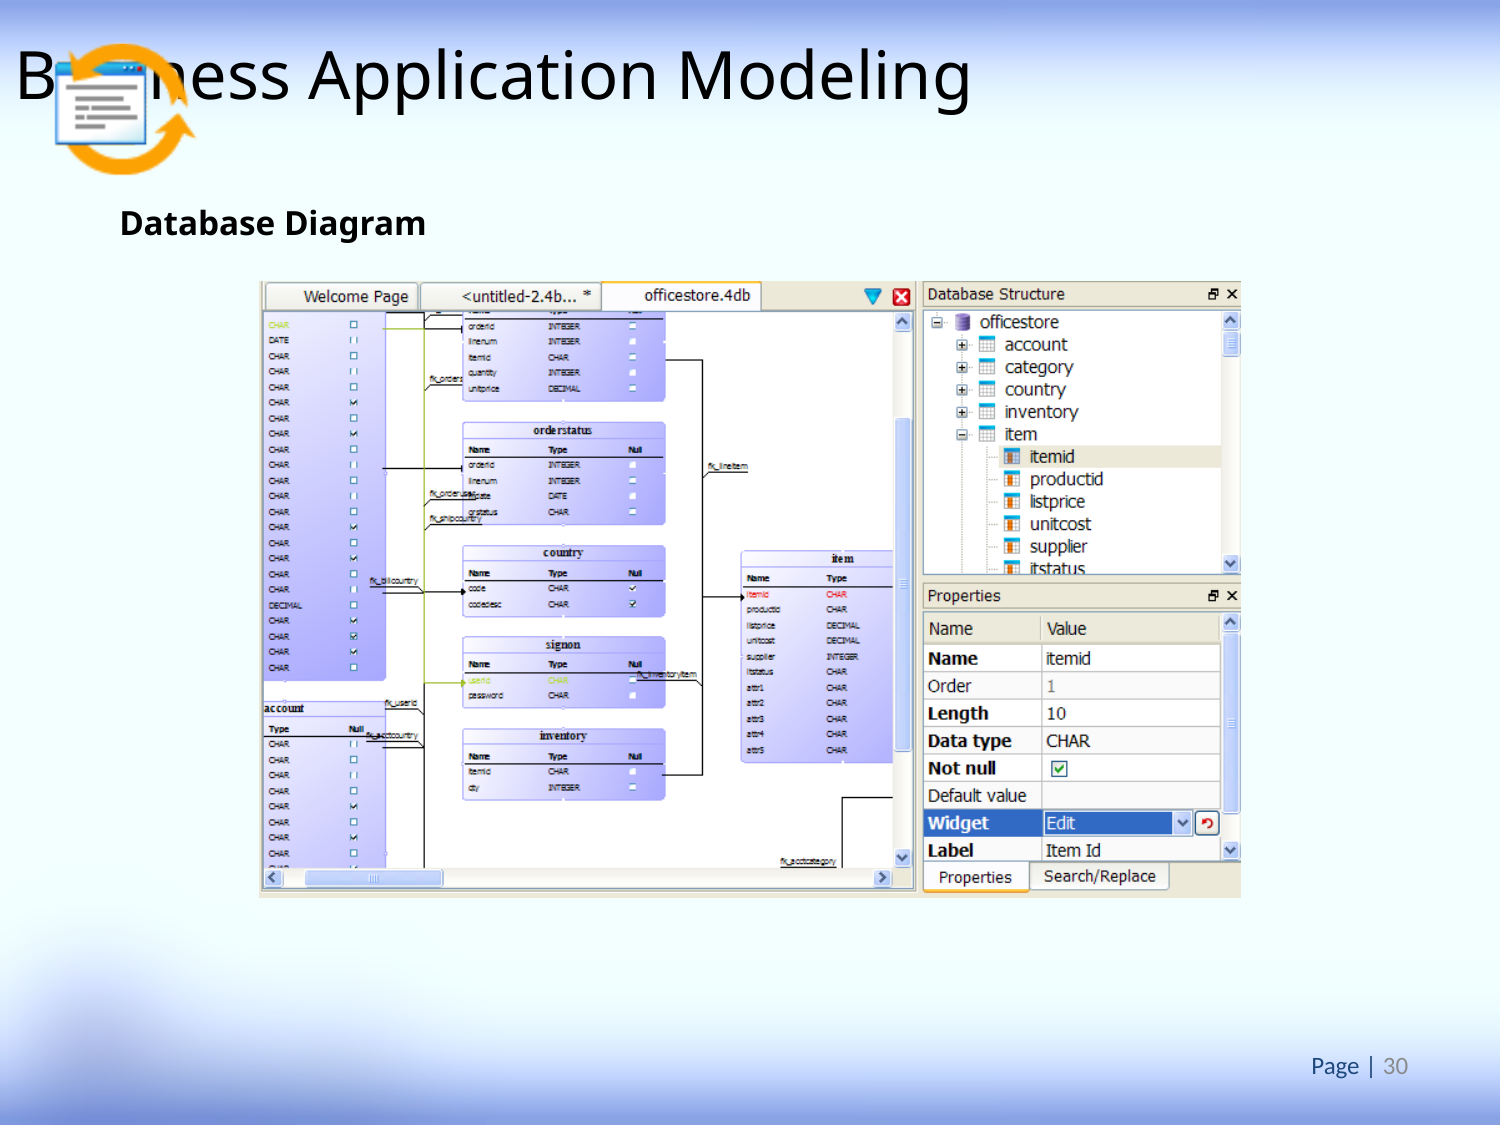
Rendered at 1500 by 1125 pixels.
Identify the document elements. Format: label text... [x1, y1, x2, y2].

list Database Diagram [104, 195, 1500, 938]
title Business Application Modeling [0, 24, 1038, 161]
picture [259, 280, 1241, 899]
picture [0, 0, 1500, 1125]
